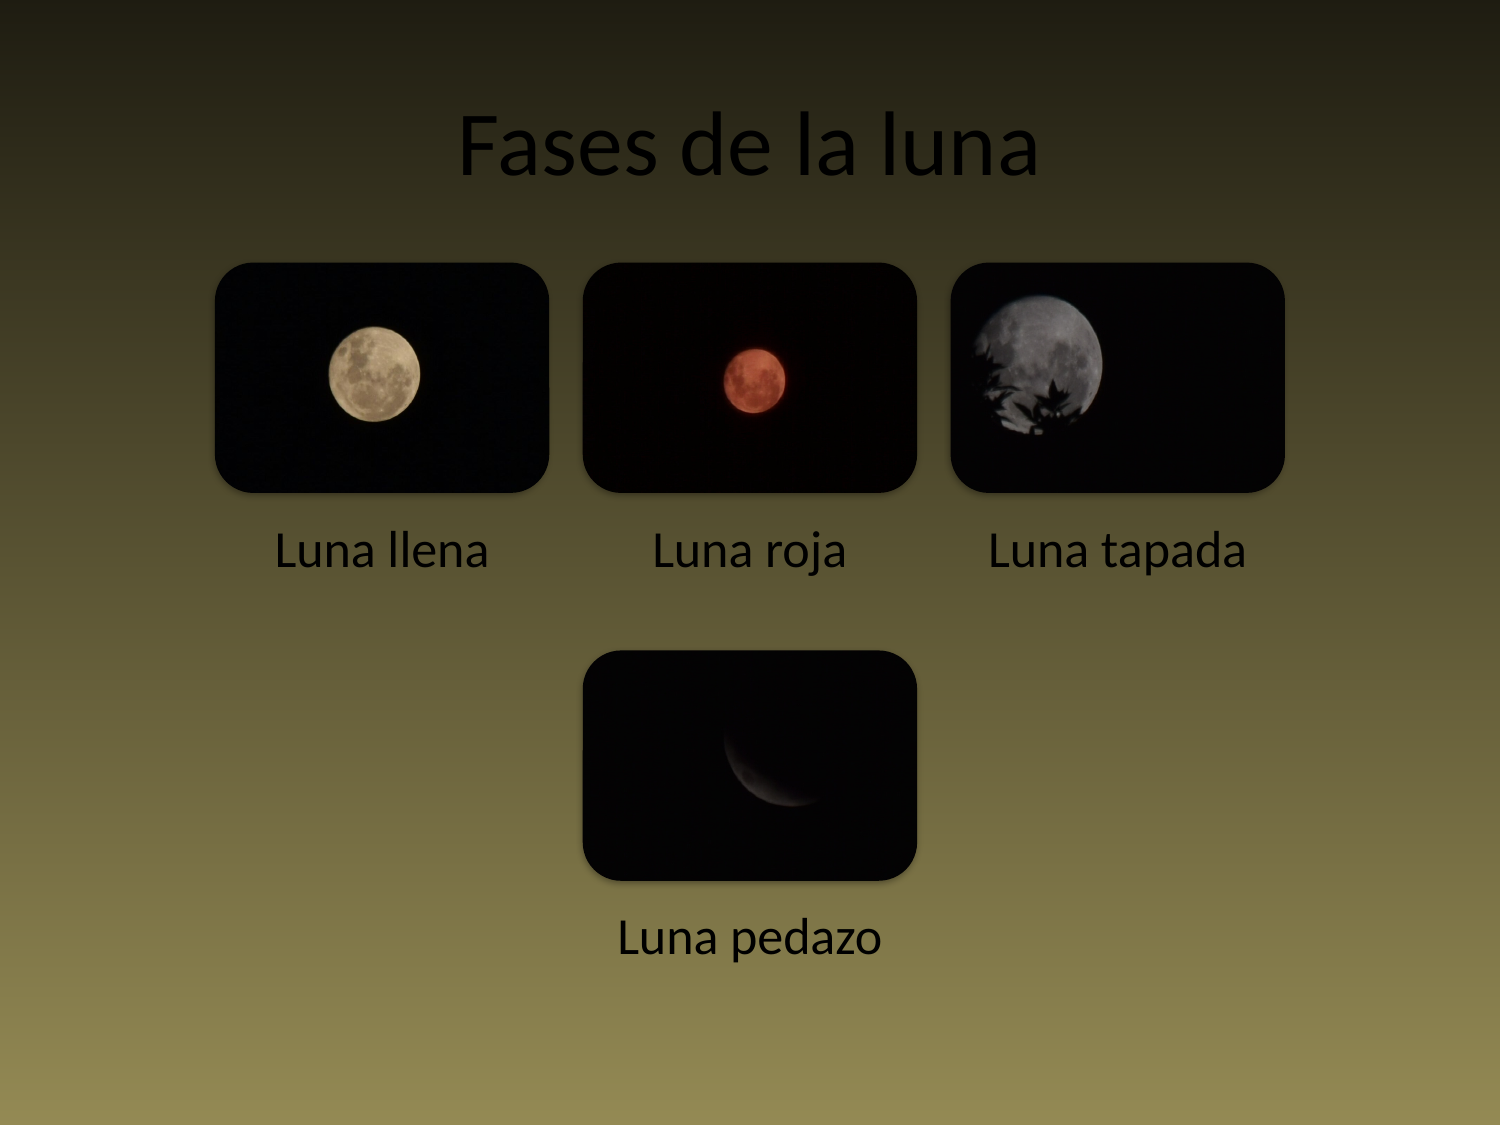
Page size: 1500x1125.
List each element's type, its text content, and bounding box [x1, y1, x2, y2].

title Fases de la luna [75, 45, 1425, 233]
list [74, 262, 1426, 1006]
